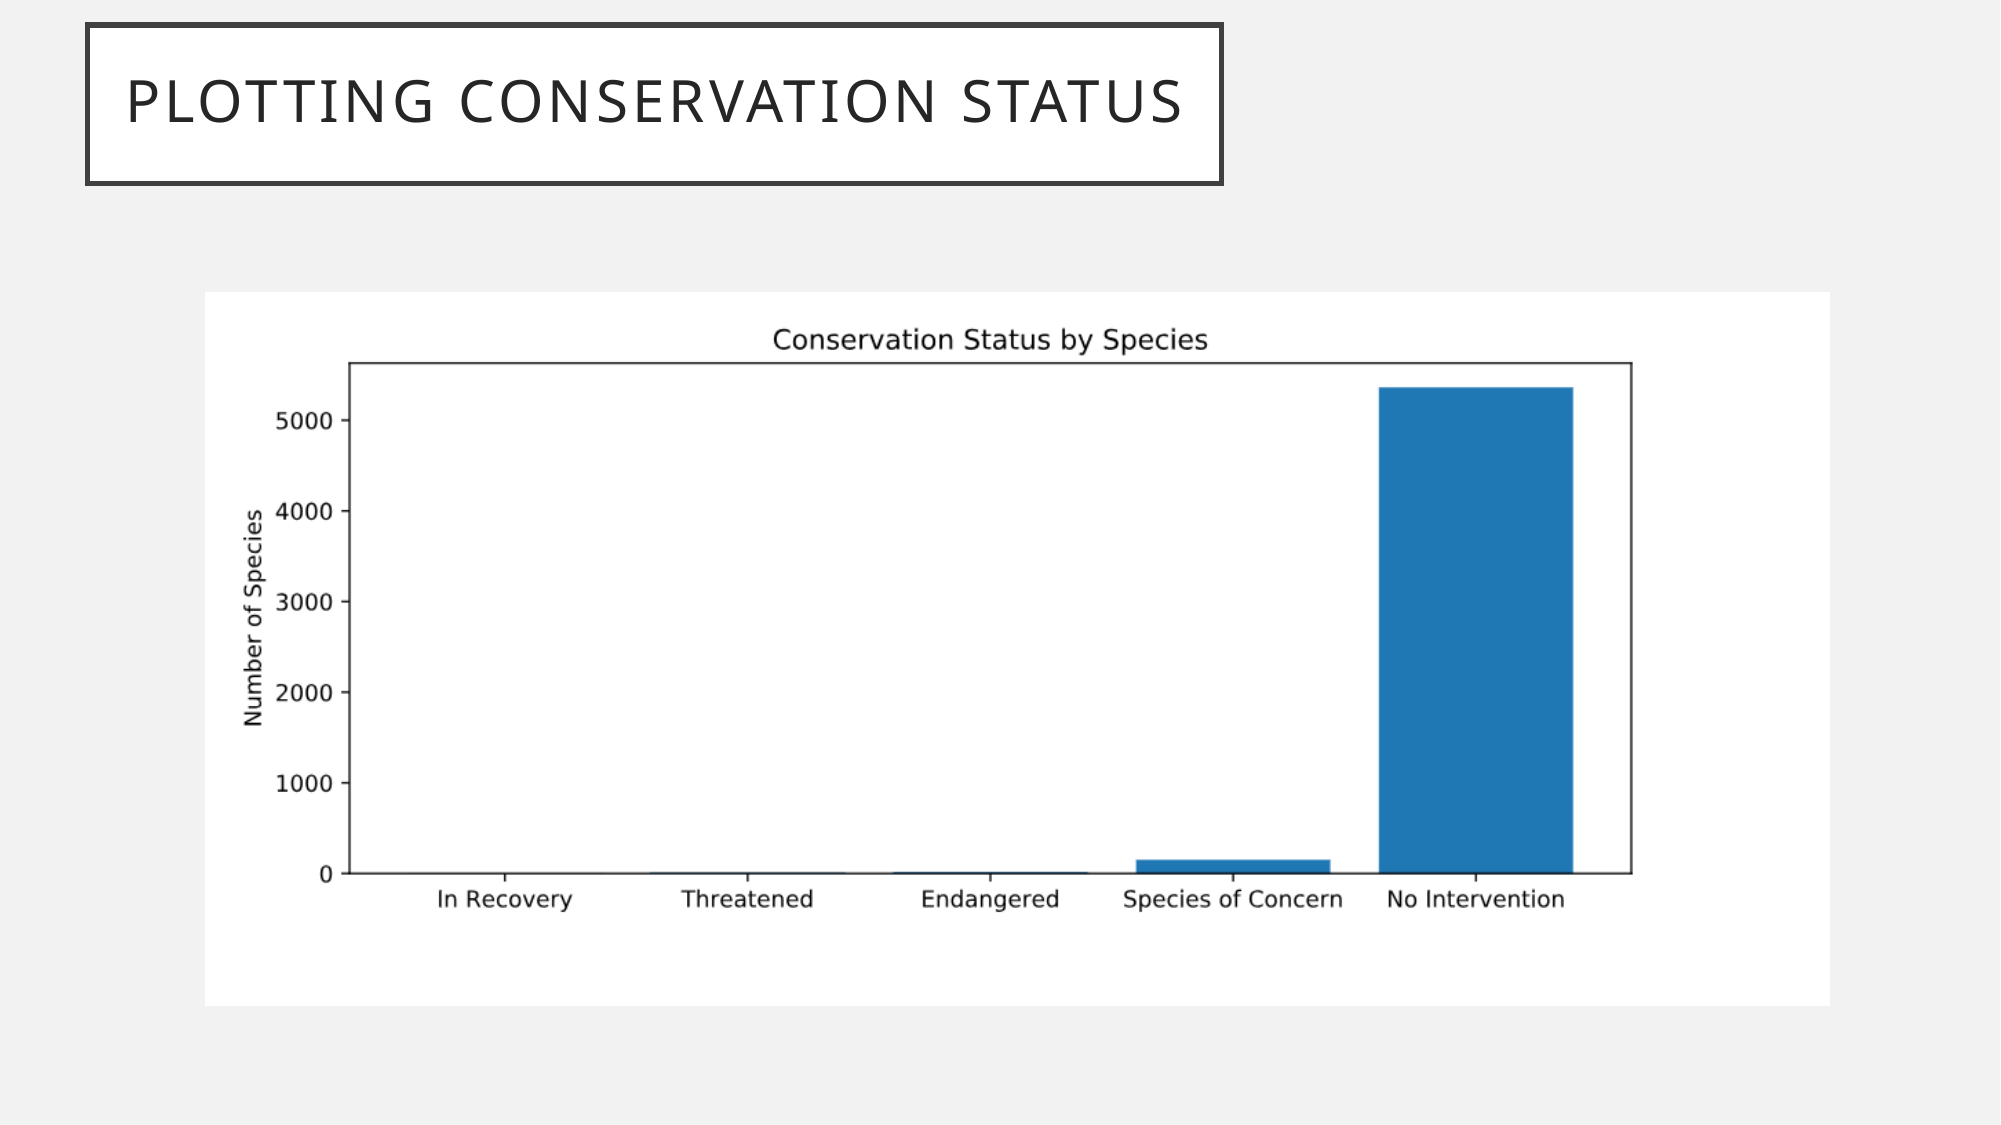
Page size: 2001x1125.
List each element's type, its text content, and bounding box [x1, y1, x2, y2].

title Plotting conservation status [85, 22, 1224, 186]
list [205, 292, 1830, 1006]
